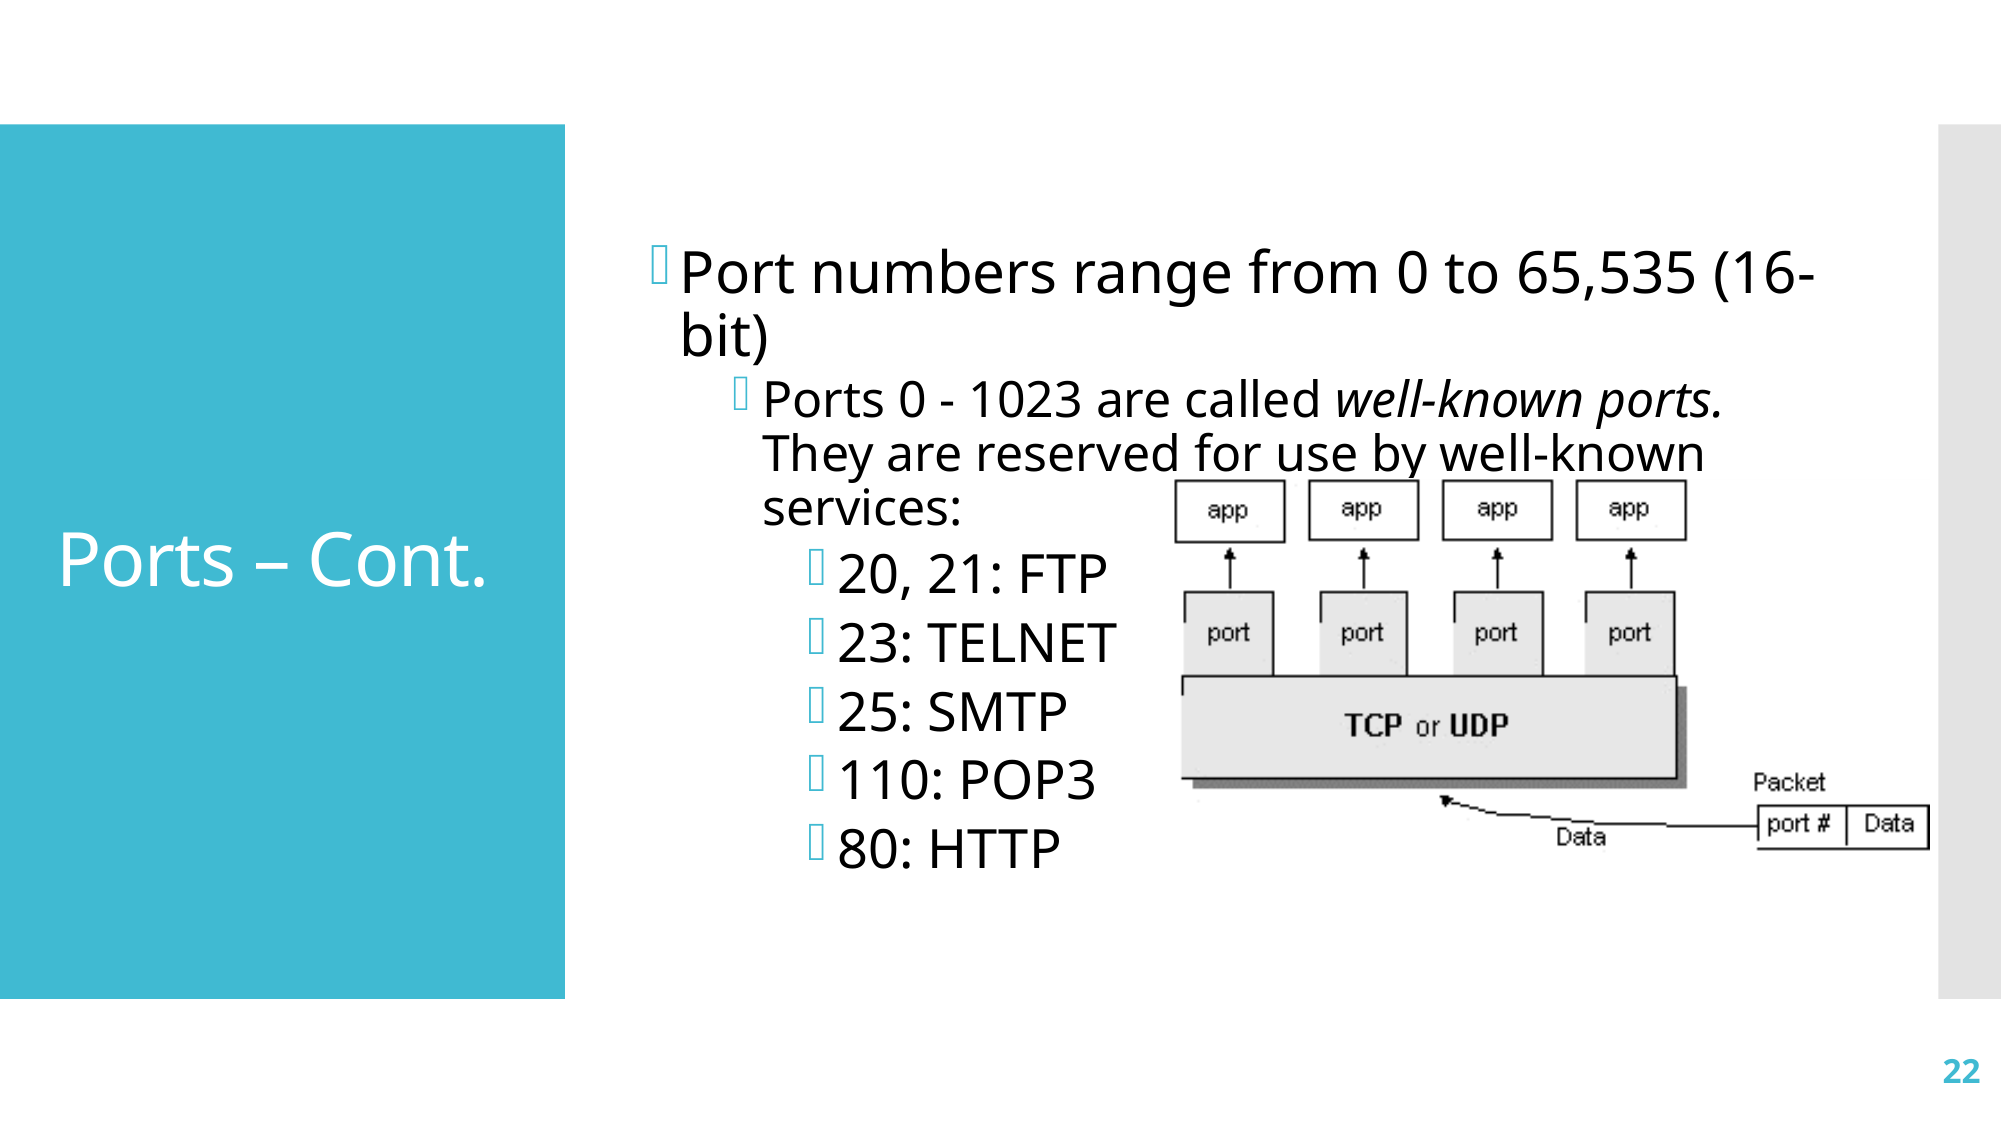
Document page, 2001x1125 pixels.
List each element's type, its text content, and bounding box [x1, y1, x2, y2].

title Ports – Cont. [41, 184, 525, 940]
picture [1173, 478, 1930, 862]
slide_number 22 [1744, 1042, 1996, 1103]
list Port numbers range from 0 to 65,535 (16-bit) Ports 0 - 1023 are called well-known ports. They are reserved for use by well-known services: 20, 21: FTP 23: TELNET 25: SMTP 110: POP3 80: HTTP [634, 141, 1835, 982]
